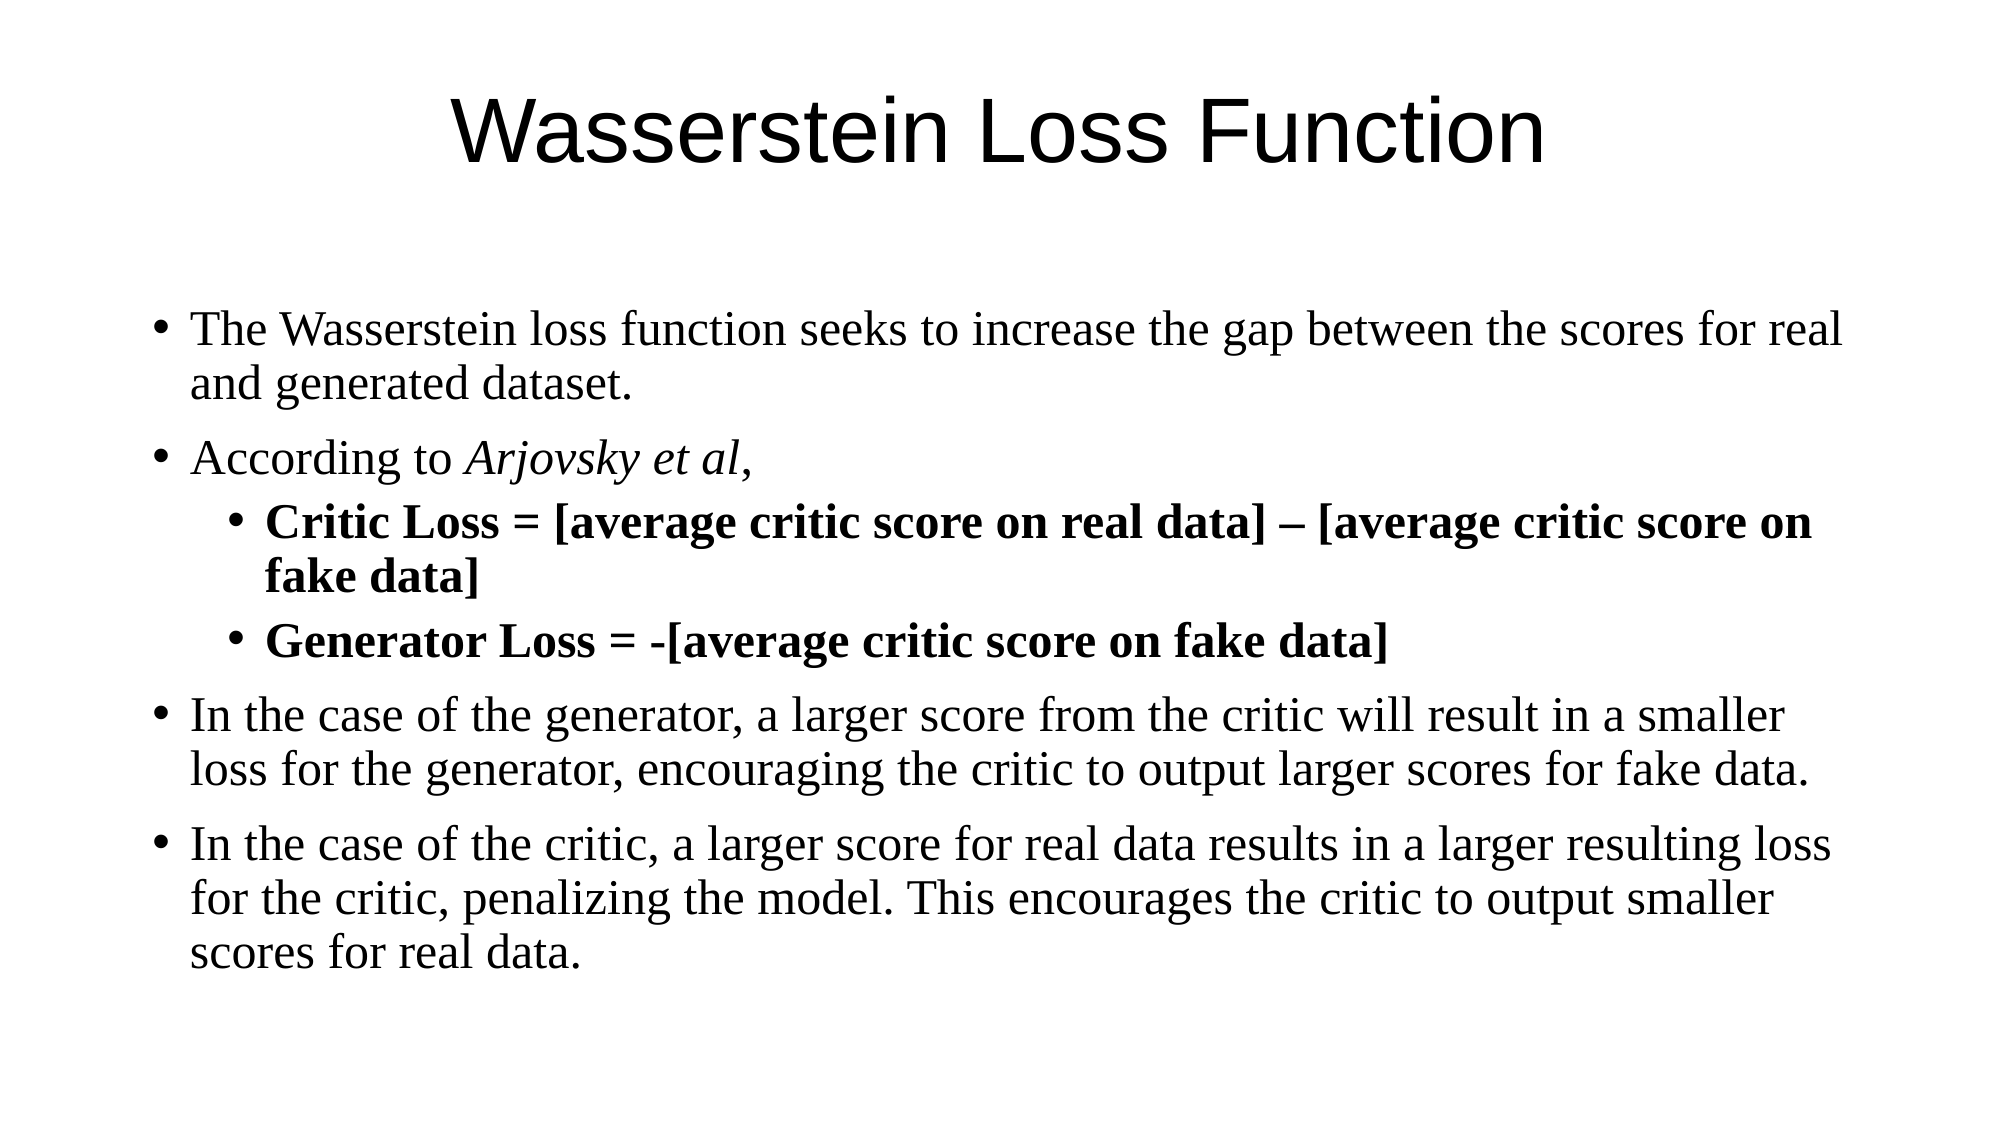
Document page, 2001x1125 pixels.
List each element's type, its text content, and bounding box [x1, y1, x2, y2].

title Wasserstein Loss Function [137, 24, 1863, 242]
text_box The Wasserstein loss function seeks to increase the gap between the scores for real and generated dataset. According to Arjovsky et al, Critic Loss = [average critic score on real data] – [average critic score on fake data] Generator Loss = -[average critic score on fake data] In the case of the generator, a larger score from the critic will result in a smaller loss for the generator, encouraging the critic to output larger scores for fake data. In the case of the critic, a larger score for real data results in a larger resulting loss for the critic, penalizing the model. This encourages the critic to output smaller scores for real data. [137, 294, 1863, 1101]
